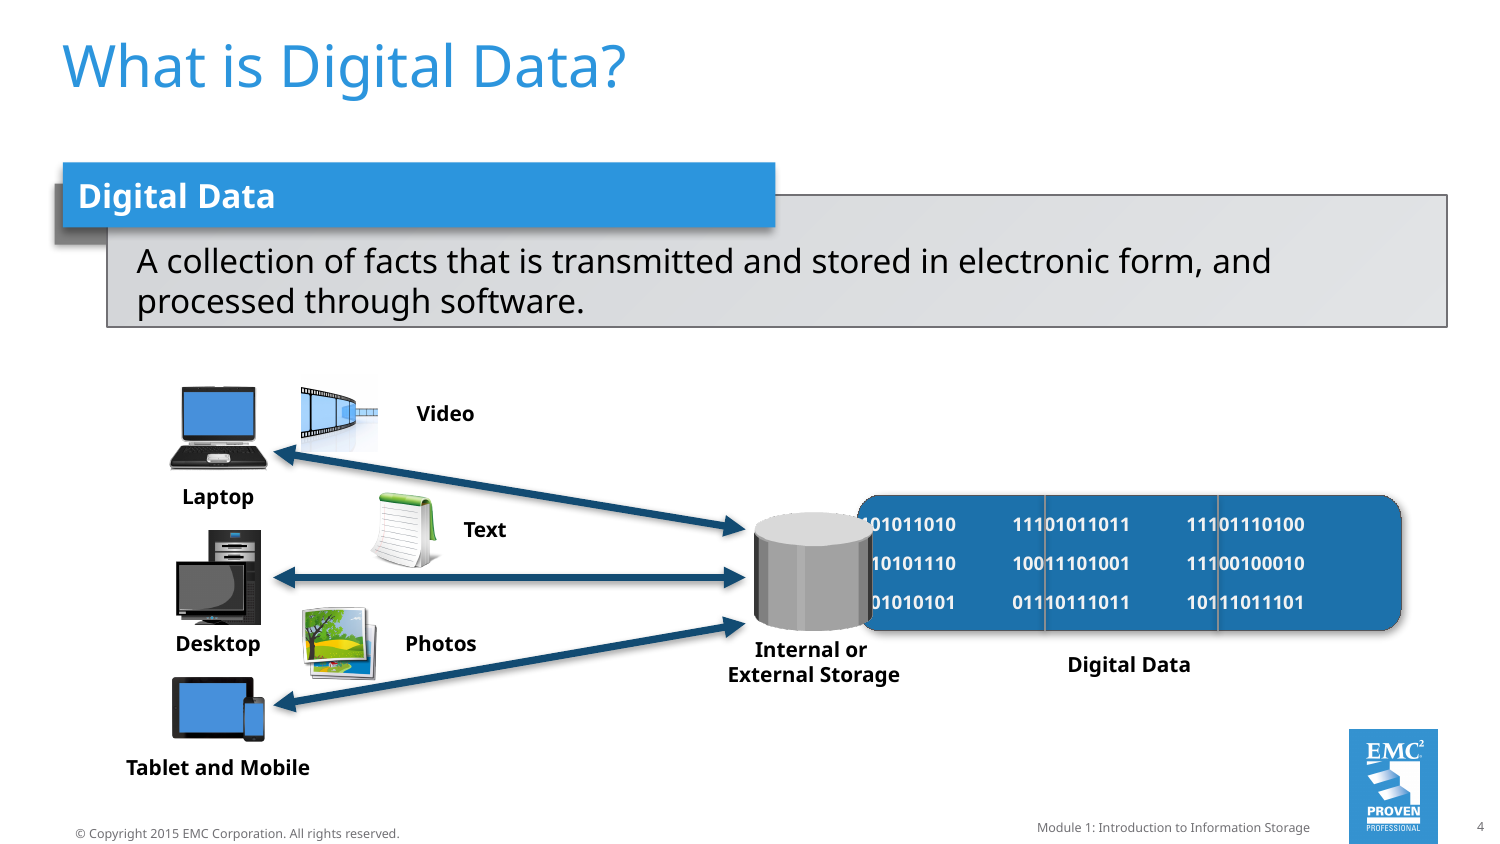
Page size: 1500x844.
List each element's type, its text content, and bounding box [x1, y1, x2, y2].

picture [1349, 729, 1438, 844]
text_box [54, 162, 1448, 328]
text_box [98, 374, 1402, 789]
title What is Digital Data? [62, 37, 1450, 113]
footer Module 1: Introduction to Information Storage [474, 812, 1325, 835]
